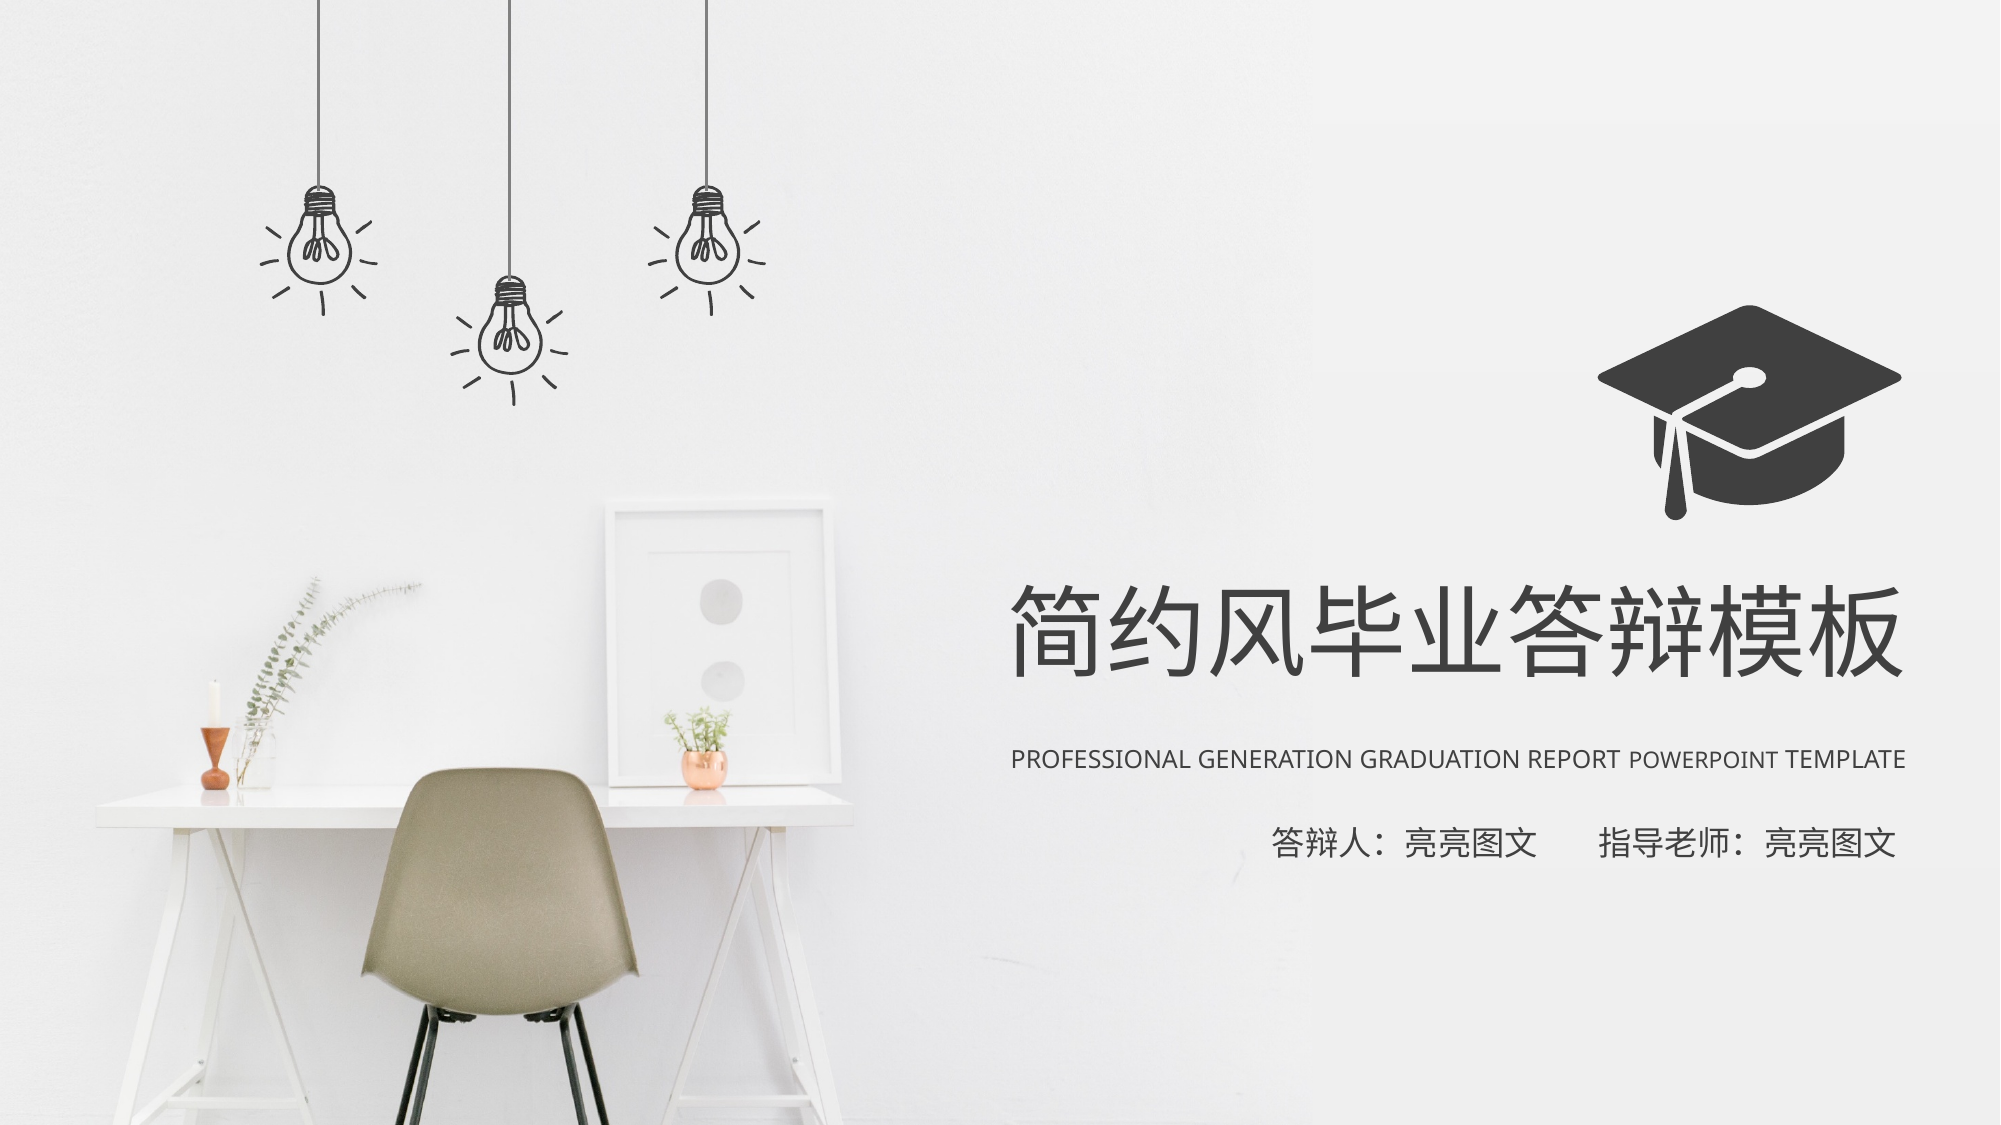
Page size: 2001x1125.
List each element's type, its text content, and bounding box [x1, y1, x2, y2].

text_box 简约风毕业答辩模板 [1313, 562, 1922, 698]
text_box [1597, 304, 1902, 521]
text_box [1252, 811, 1928, 874]
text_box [0, 0, 1313, 1125]
text_box PROFESSIONAL GENERATION GRADUATION REPORT POWERPOINT TEMPLATE [1313, 735, 1922, 781]
